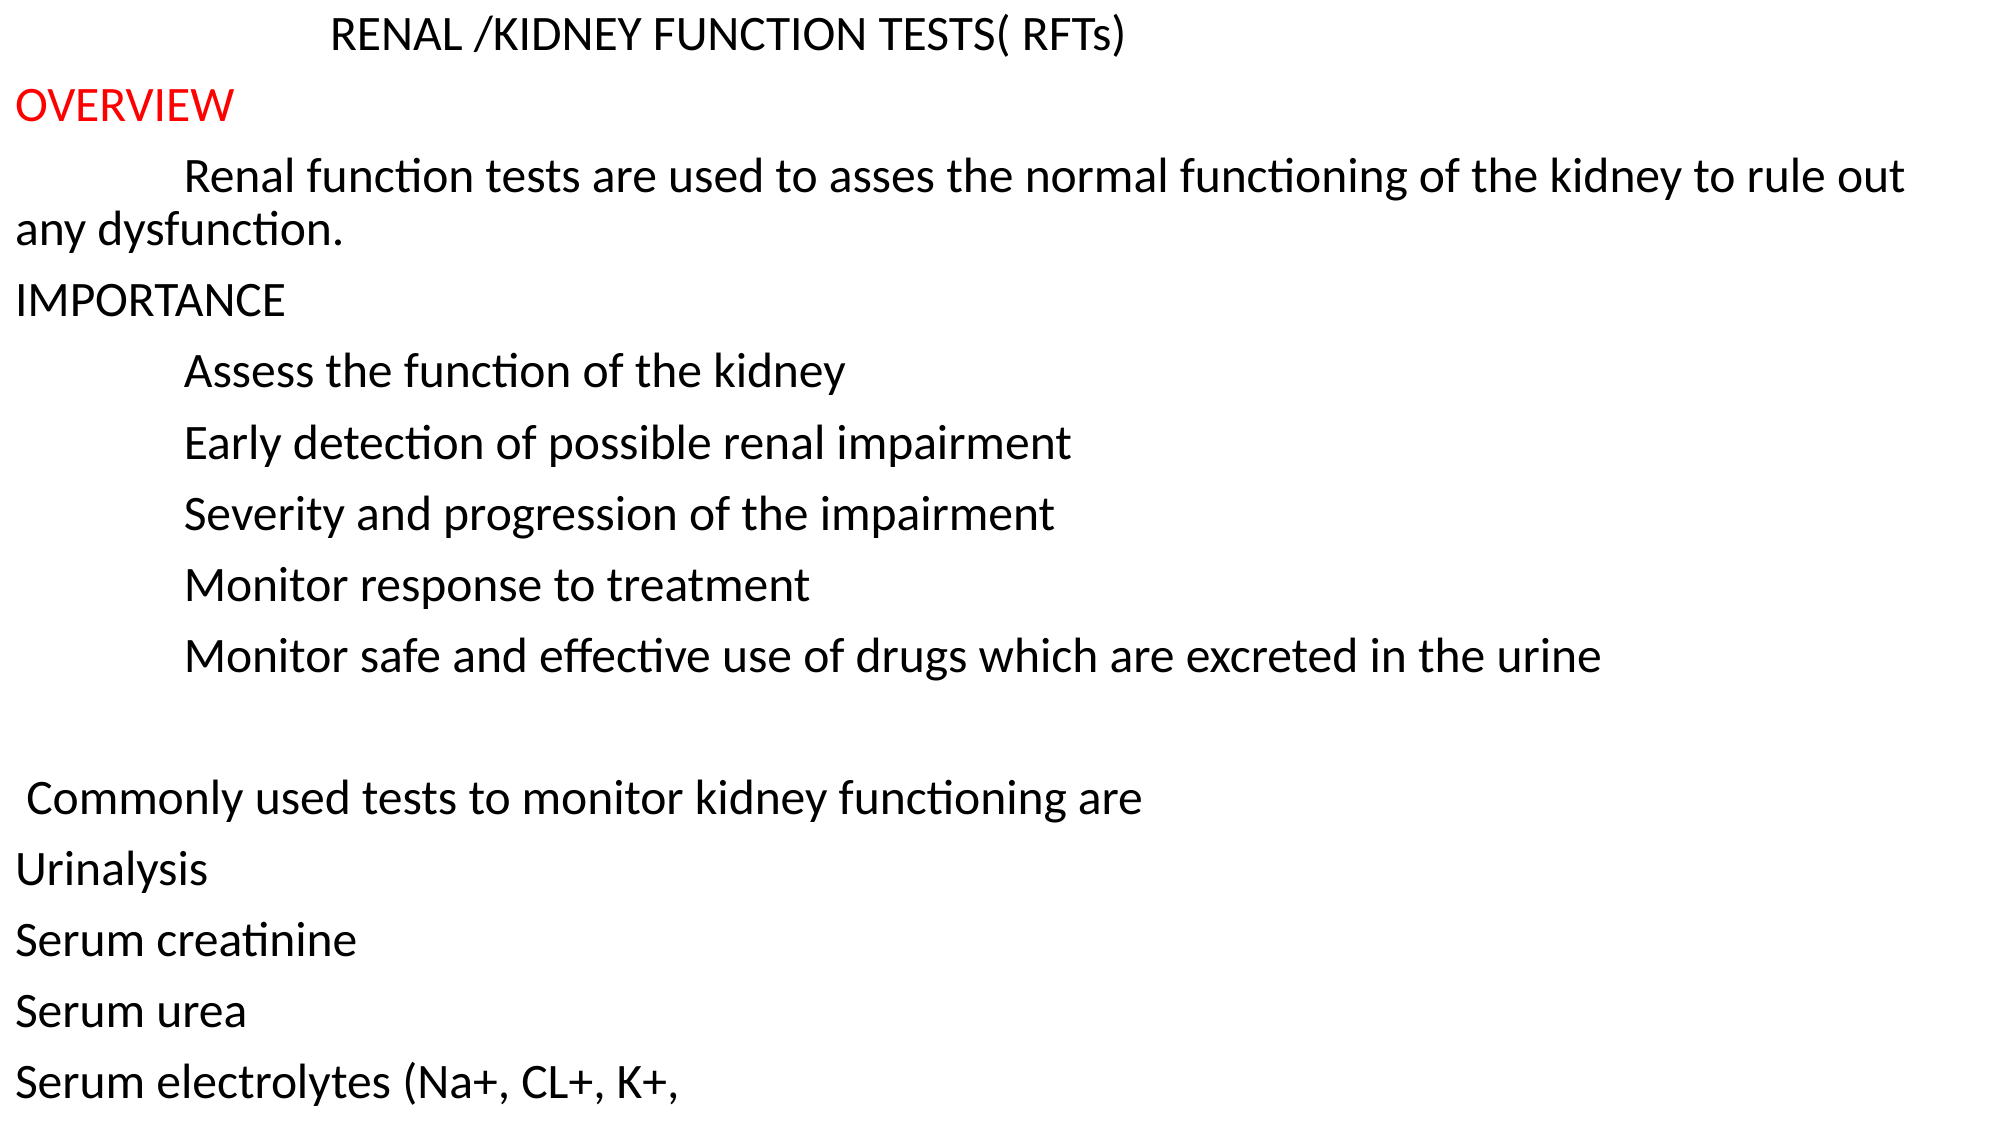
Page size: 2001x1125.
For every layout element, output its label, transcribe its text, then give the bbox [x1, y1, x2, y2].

list RENAL /KIDNEY FUNCTION TESTS( RFTs) OVERVIEW Renal function tests are used to asses the normal functioning of the kidney to rule out any dysfunction. IMPORTANCE Assess the function of the kidney Early detection of possible renal impairment Severity and progression of the impairment Monitor response to treatment Monitor safe and effective use of drugs which are excreted in the urine Commonly used tests to monitor kidney functioning are Urinalysis Serum creatinine Serum urea Serum electrolytes (Na+, CL+, K+, [0, 0, 2000, 1125]
